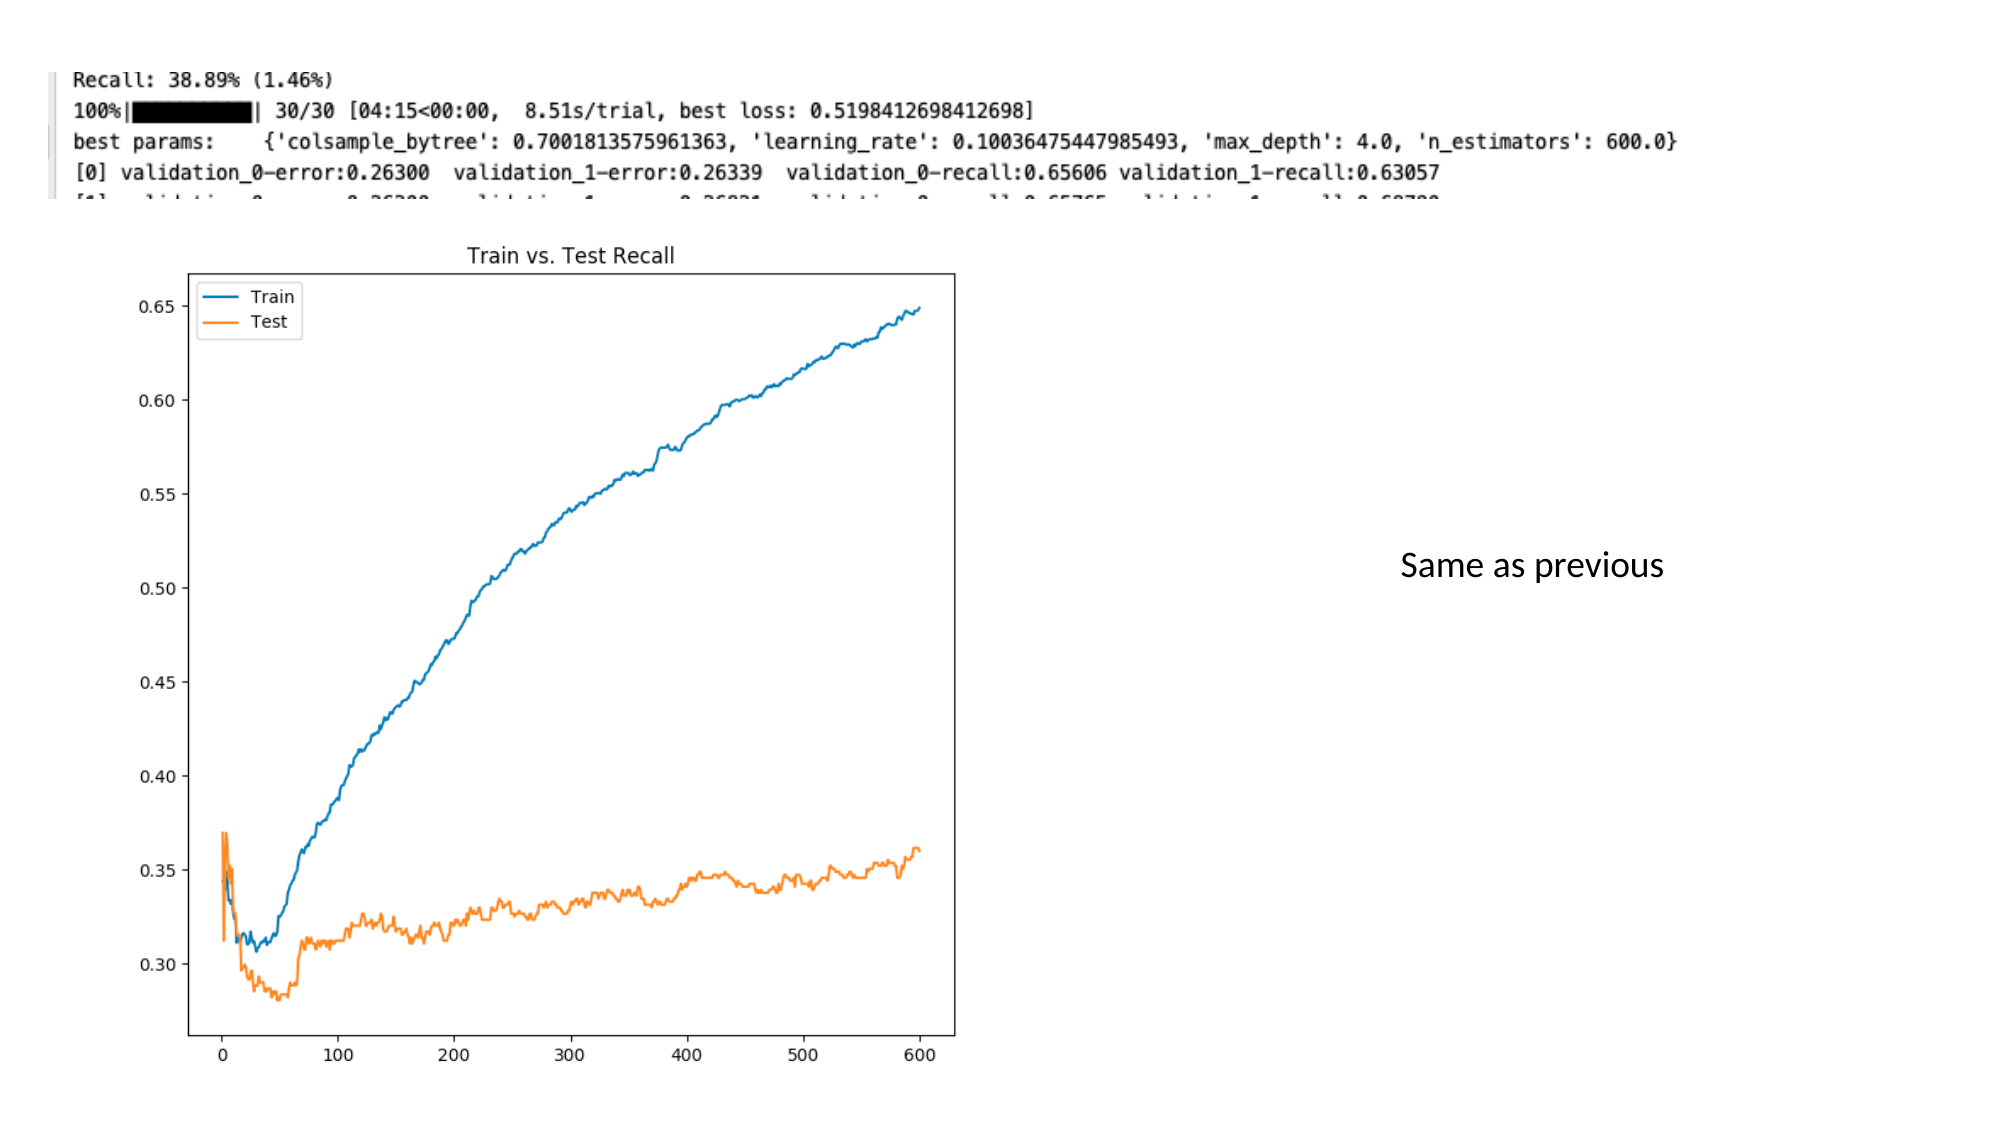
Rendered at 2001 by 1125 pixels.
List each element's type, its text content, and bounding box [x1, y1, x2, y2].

text_box Same as previous [1385, 532, 1680, 593]
picture [48, 72, 1778, 1097]
